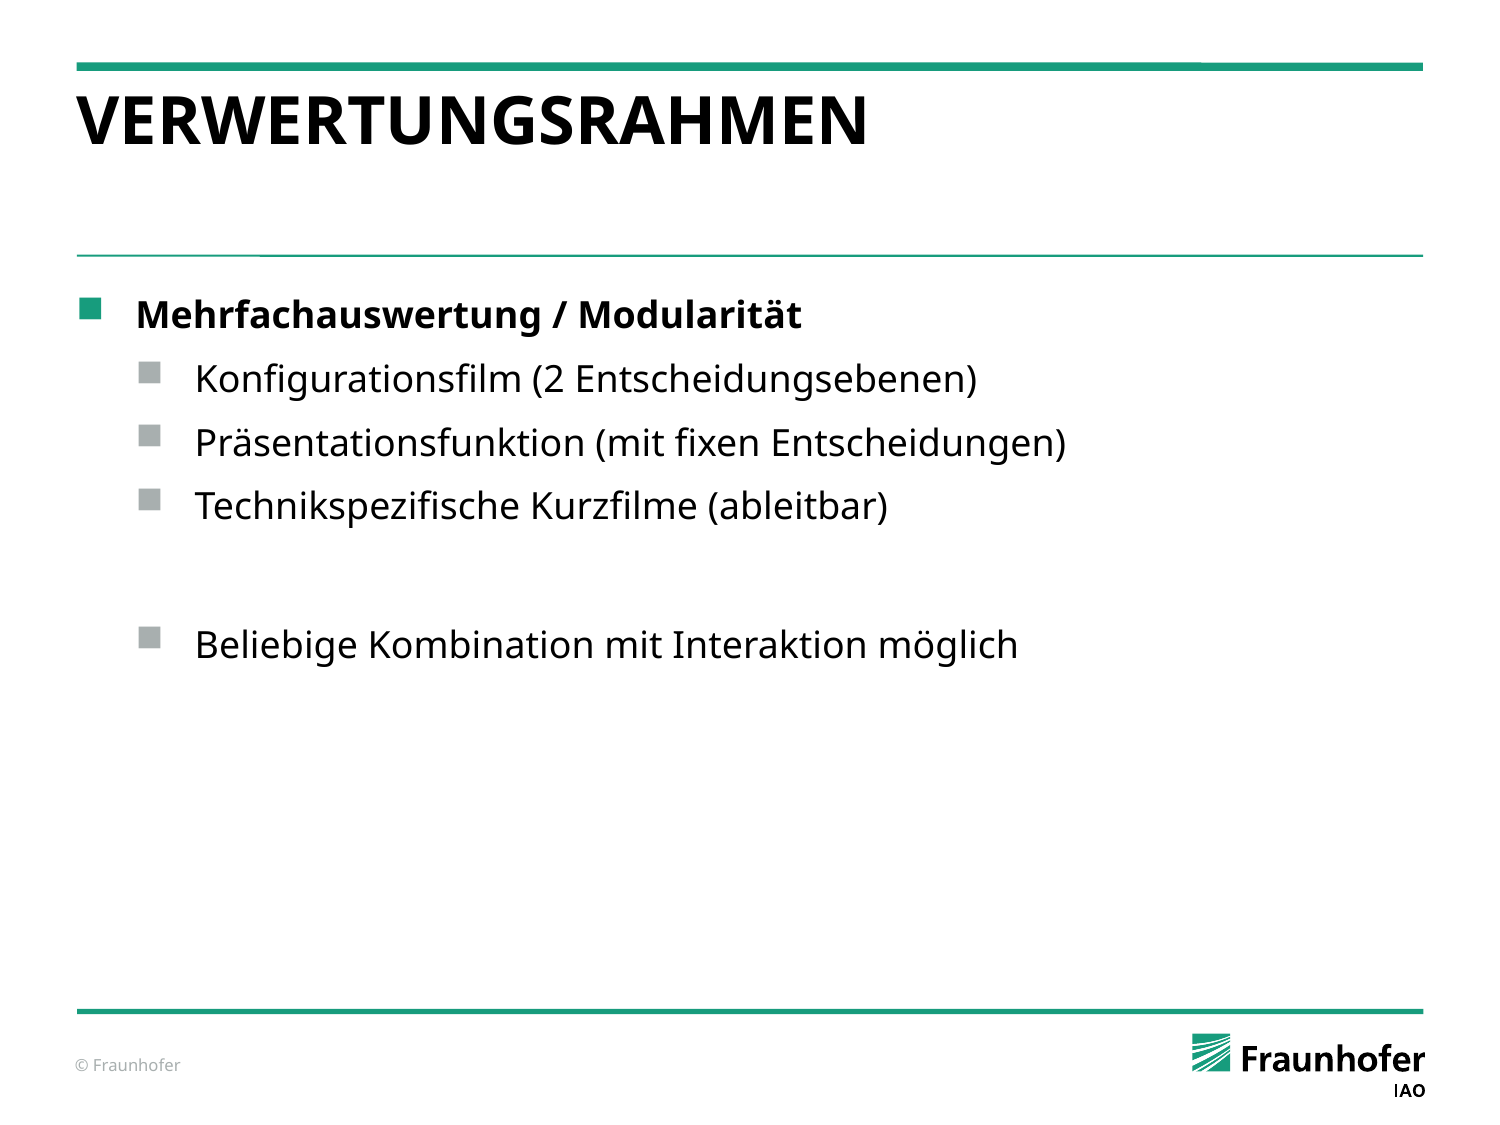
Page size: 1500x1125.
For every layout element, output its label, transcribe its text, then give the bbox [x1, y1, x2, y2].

list Mehrfachauswertung / Modularität Konfigurationsfilm (2 Entscheidungsebenen) Präsentationsfunktion (mit fixen Entscheidungen) Technikspezifische Kurzfilme (ableitbar) Beliebige Kombination mit Interaktion möglich [76, 290, 1424, 988]
title Verwertungsrahmen [76, 78, 1423, 244]
